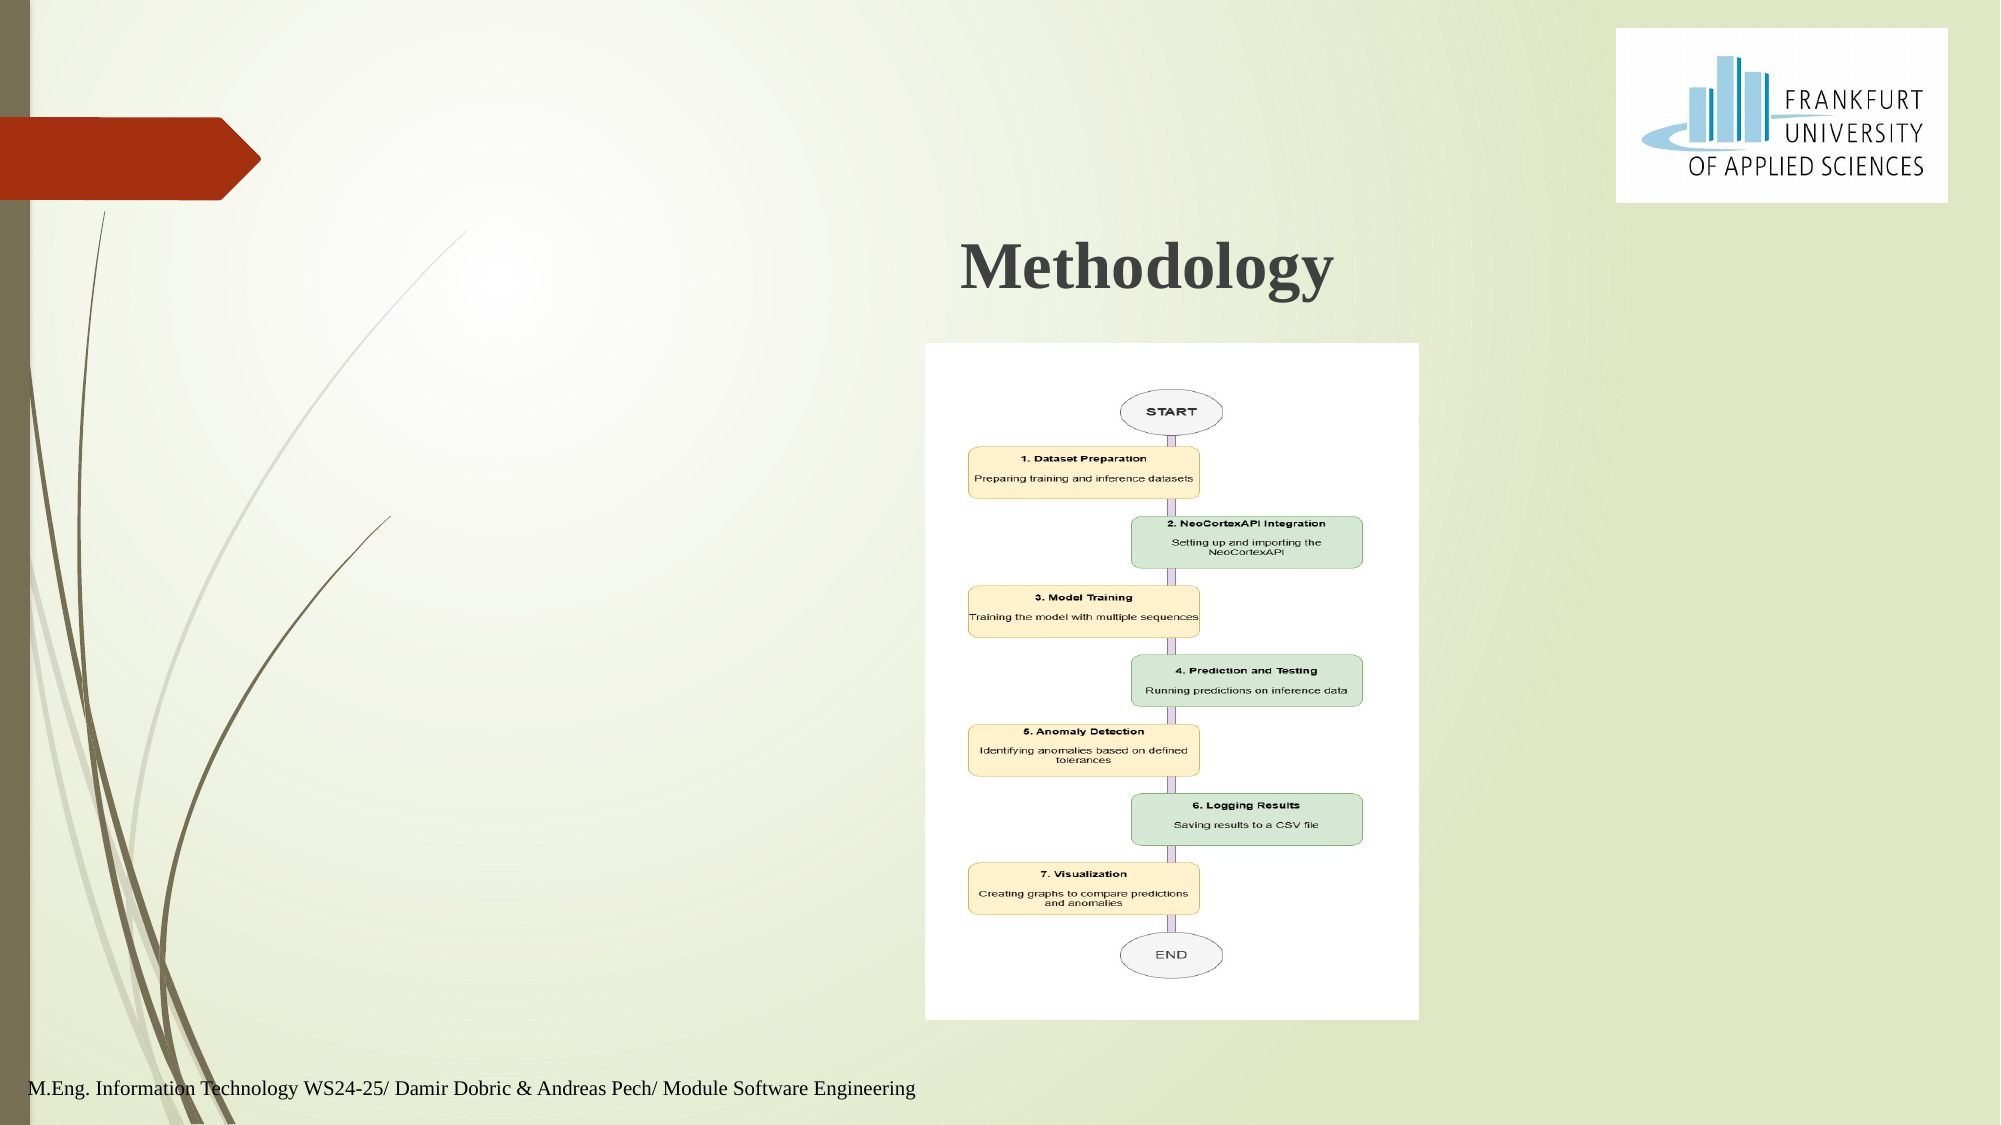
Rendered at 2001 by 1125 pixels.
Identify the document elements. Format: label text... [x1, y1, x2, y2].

list Methodology [319, 214, 1976, 1055]
picture [1616, 27, 1948, 203]
picture [925, 343, 1420, 1021]
text_box M.Eng. Information Technology WS24-25/ Damir Dobric & Andreas Pech/ Module Software Engineering [12, 1066, 1327, 1107]
